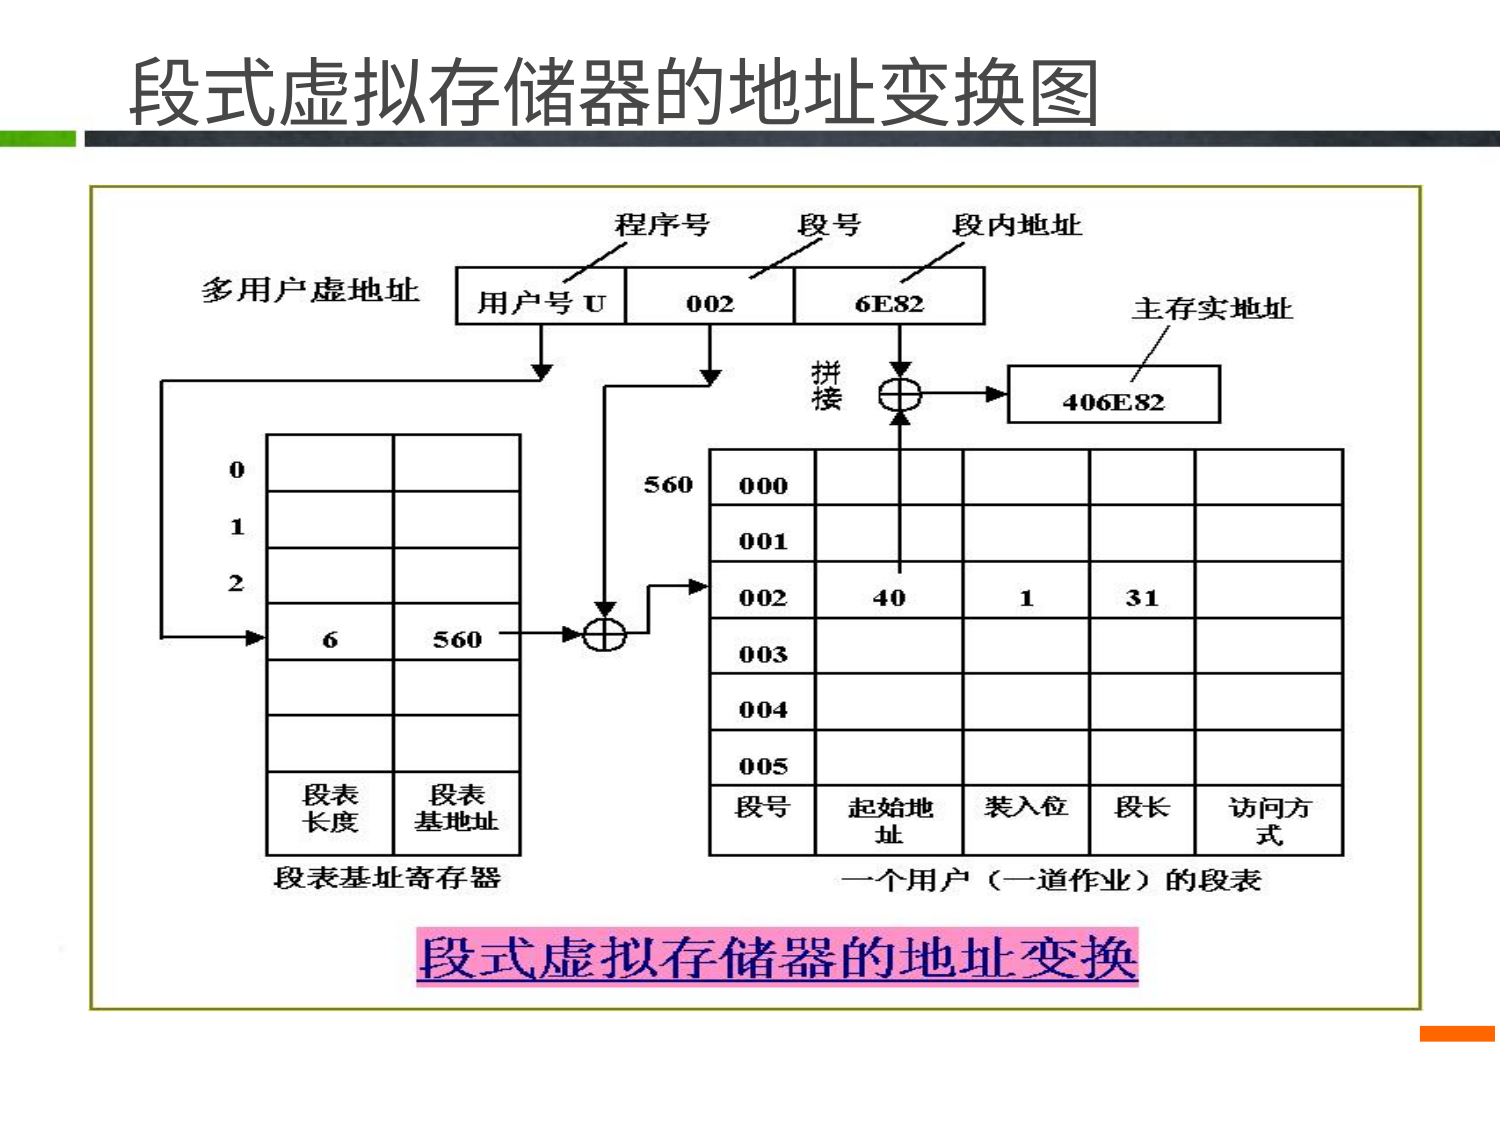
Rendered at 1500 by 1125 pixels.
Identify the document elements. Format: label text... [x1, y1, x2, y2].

picture [0, 0, 1500, 1125]
title 段式虚拟存储器的地址变换图 [112, 38, 1388, 144]
